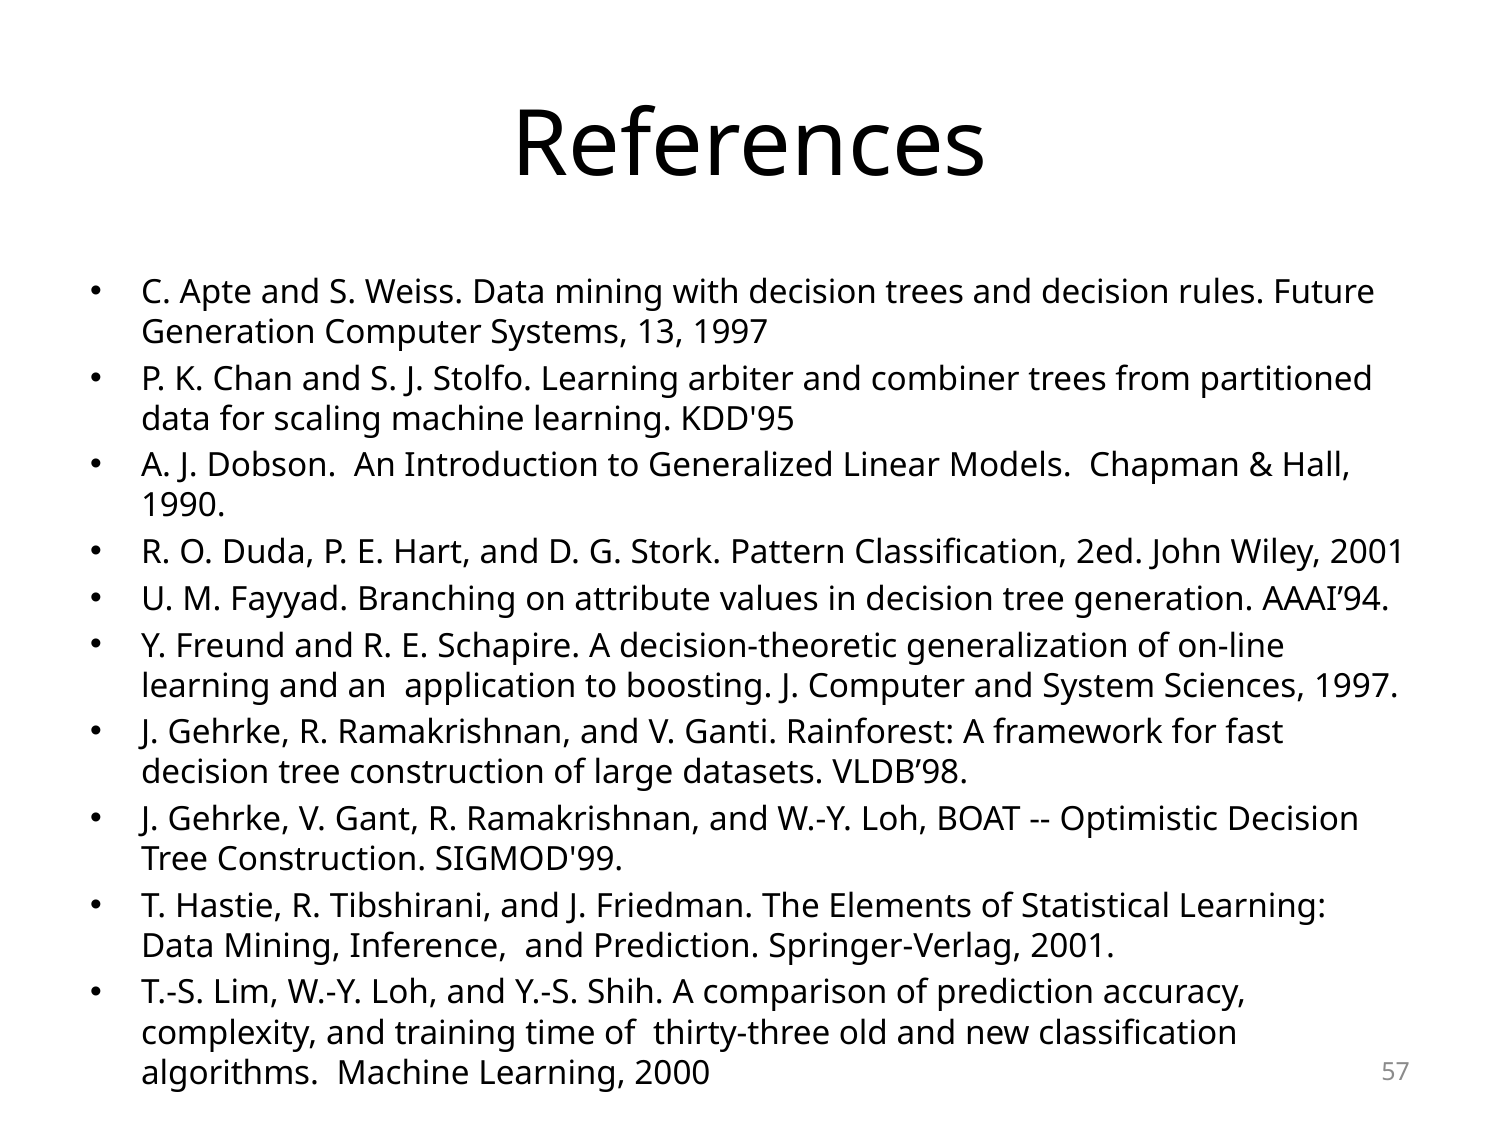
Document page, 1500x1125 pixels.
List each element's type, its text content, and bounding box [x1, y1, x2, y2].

title References [75, 45, 1425, 233]
list C. Apte and S. Weiss. Data mining with decision trees and decision rules. Future Generation Computer Systems, 13, 1997 P. K. Chan and S. J. Stolfo. Learning arbiter and combiner trees from partitioned data for scaling machine learning. KDD'95 A. J. Dobson. An Introduction to Generalized Linear Models. Chapman & Hall, 1990. R. O. Duda, P. E. Hart, and D. G. Stork. Pattern Classification, 2ed. John Wiley, 2001 U. M. Fayyad. Branching on attribute values in decision tree generation. AAAI’94. Y. Freund and R. E. Schapire. A decision-theoretic generalization of on-line learning and an application to boosting. J. Computer and System Sciences, 1997. J. Gehrke, R. Ramakrishnan, and V. Ganti. Rainforest: A framework for fast decision tree construction of large datasets. VLDB’98. J. Gehrke, V. Gant, R. Ramakrishnan, and W.-Y. Loh, BOAT -- Optimistic Decision Tree Construction. SIGMOD'99. T. Hastie, R. Tibshirani, and J. Friedman. The Elements of Statistical Learning: Data Mining, Inference, and Prediction. Springer-Verlag, 2001. T.-S. Lim, W.-Y. Loh, and Y.-S. Shih. A comparison of prediction accuracy, complexity, and training time of thirty-three old and new classification algorithms. Machine Learning, 2000 [75, 262, 1425, 1103]
slide_number 57 [1074, 1042, 1425, 1103]
